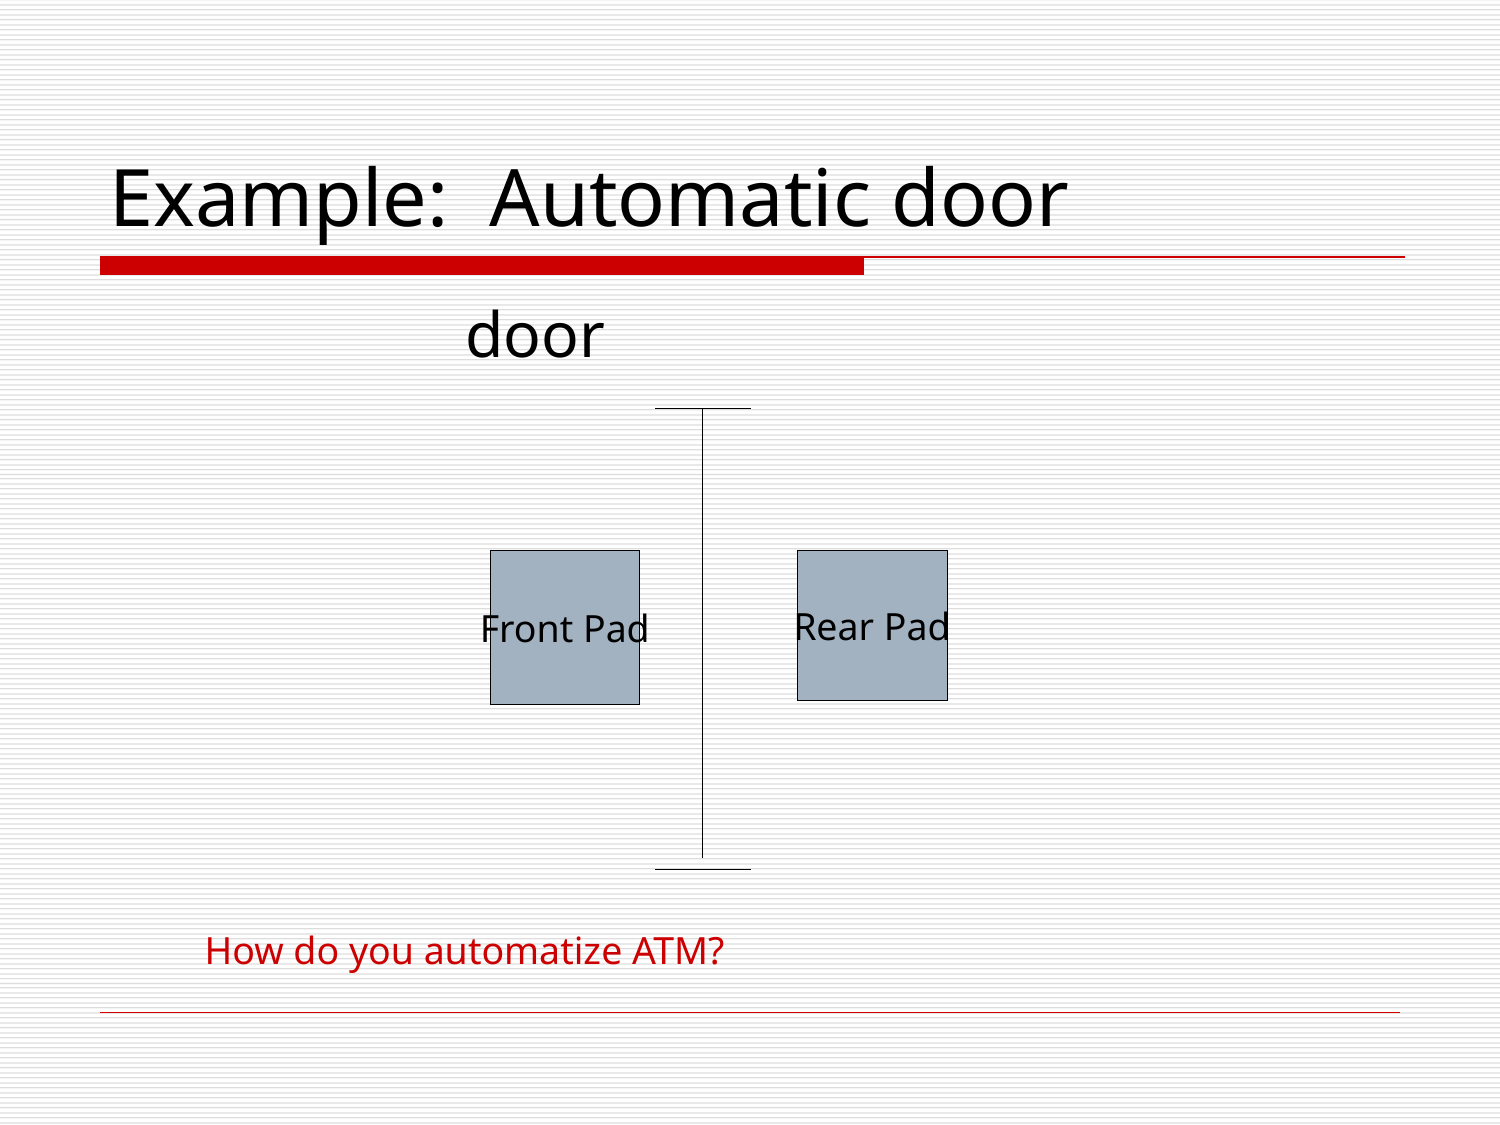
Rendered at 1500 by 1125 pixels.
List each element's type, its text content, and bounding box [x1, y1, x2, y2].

text_box Front Pad [490, 550, 640, 705]
title Example: Automatic door [94, 50, 1407, 250]
text_box How do you automatize ATM? [189, 919, 750, 979]
list door [92, 287, 1406, 988]
picture [0, 0, 1500, 1125]
text_box Rear Pad [797, 550, 948, 701]
